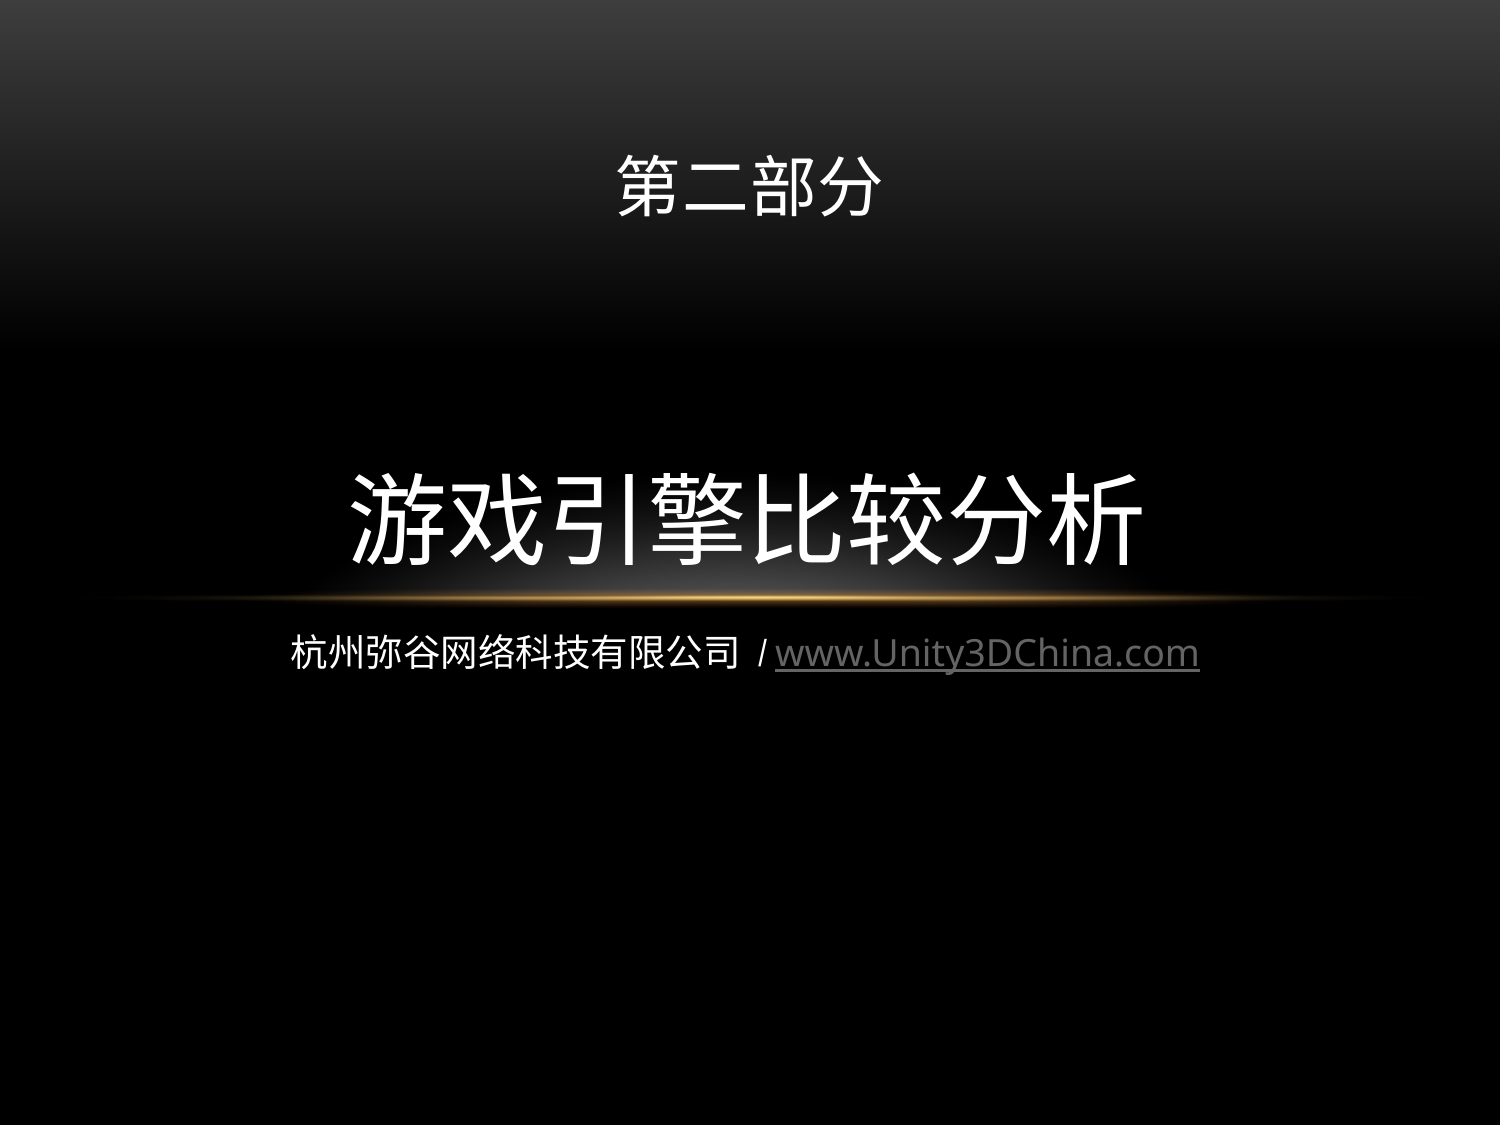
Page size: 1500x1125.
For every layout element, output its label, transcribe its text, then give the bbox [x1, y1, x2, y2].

picture [0, 0, 1500, 750]
text_box 游戏引擎比较分析 [332, 449, 1162, 585]
text_box 杭州弥谷网络科技有限公司 / www.Unity3DChina.com [276, 621, 1216, 688]
text_box 第二部分 [99, 45, 1400, 233]
